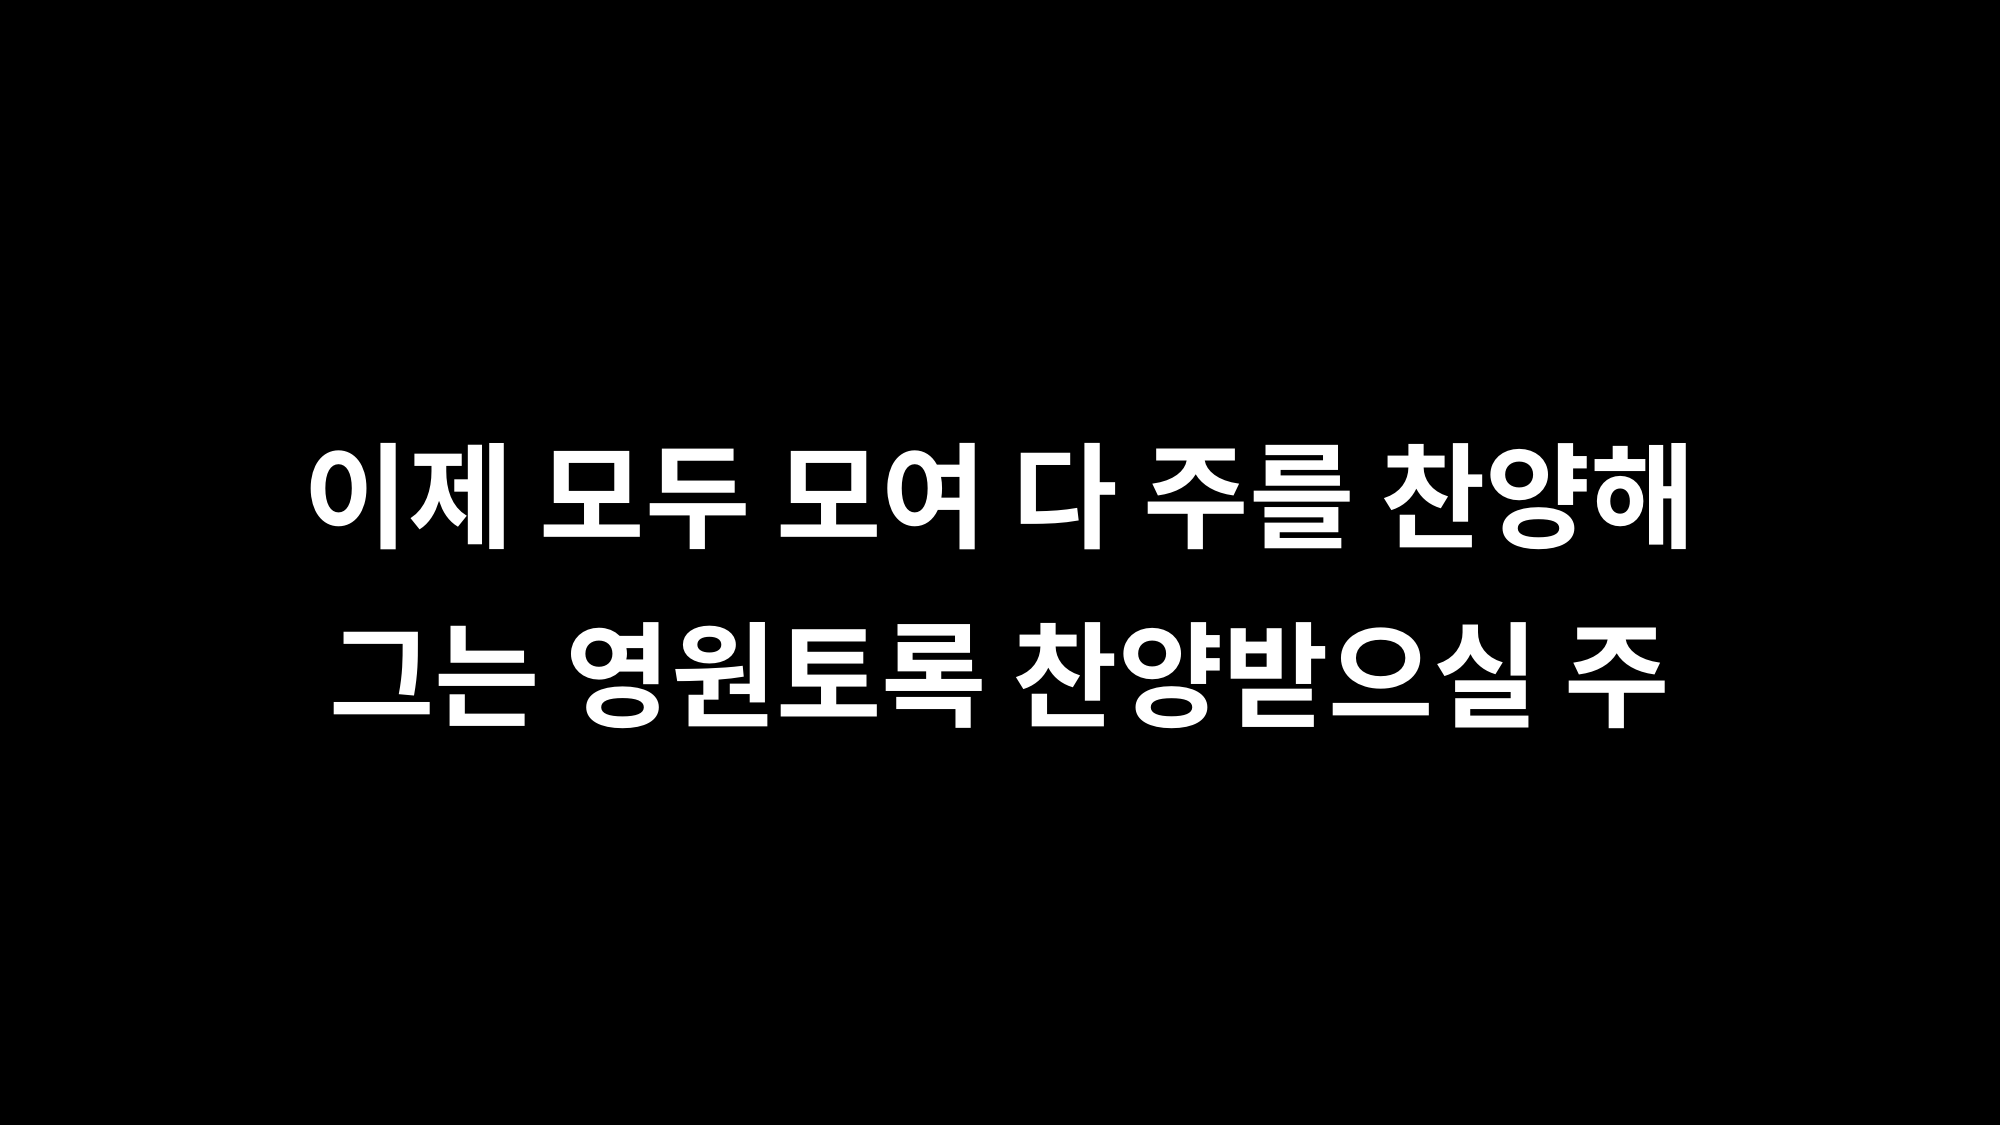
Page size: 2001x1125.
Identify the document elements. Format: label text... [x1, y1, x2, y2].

text_box 이제 모두 모여 다 주를 찬양해 그는 영원토록 찬양받으실 주 [0, 376, 2000, 749]
